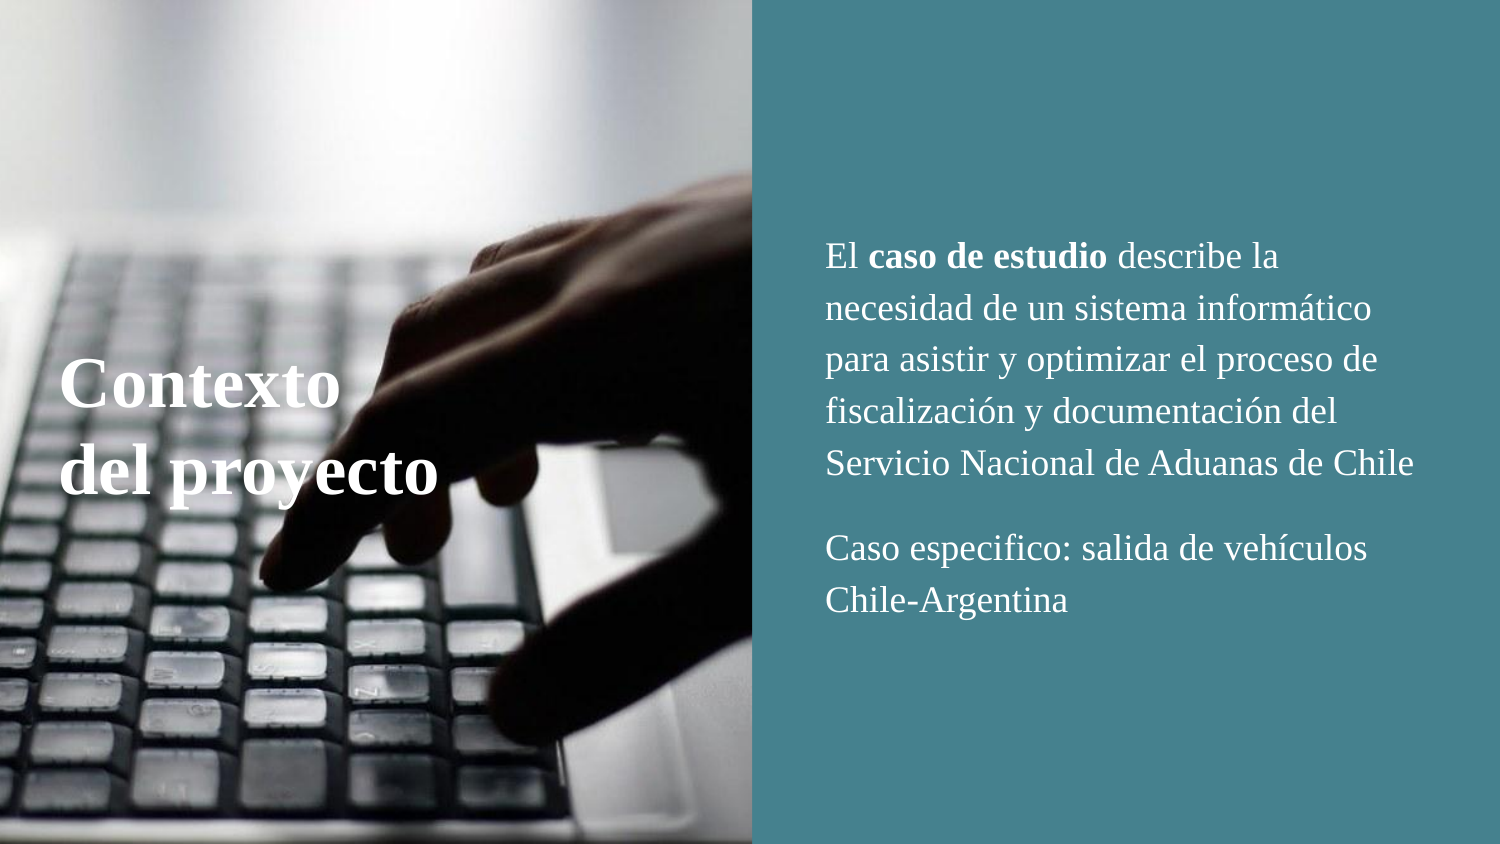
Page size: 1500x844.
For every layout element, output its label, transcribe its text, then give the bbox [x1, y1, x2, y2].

list El caso de estudio describe la necesidad de un sistema informático para asistir y optimizar el proceso de fiscalización y documentación del Servicio Nacional de Aduanas de Chile Caso especifico: salida de vehículos Chile-Argentina [810, 118, 1440, 725]
picture [0, 0, 753, 844]
